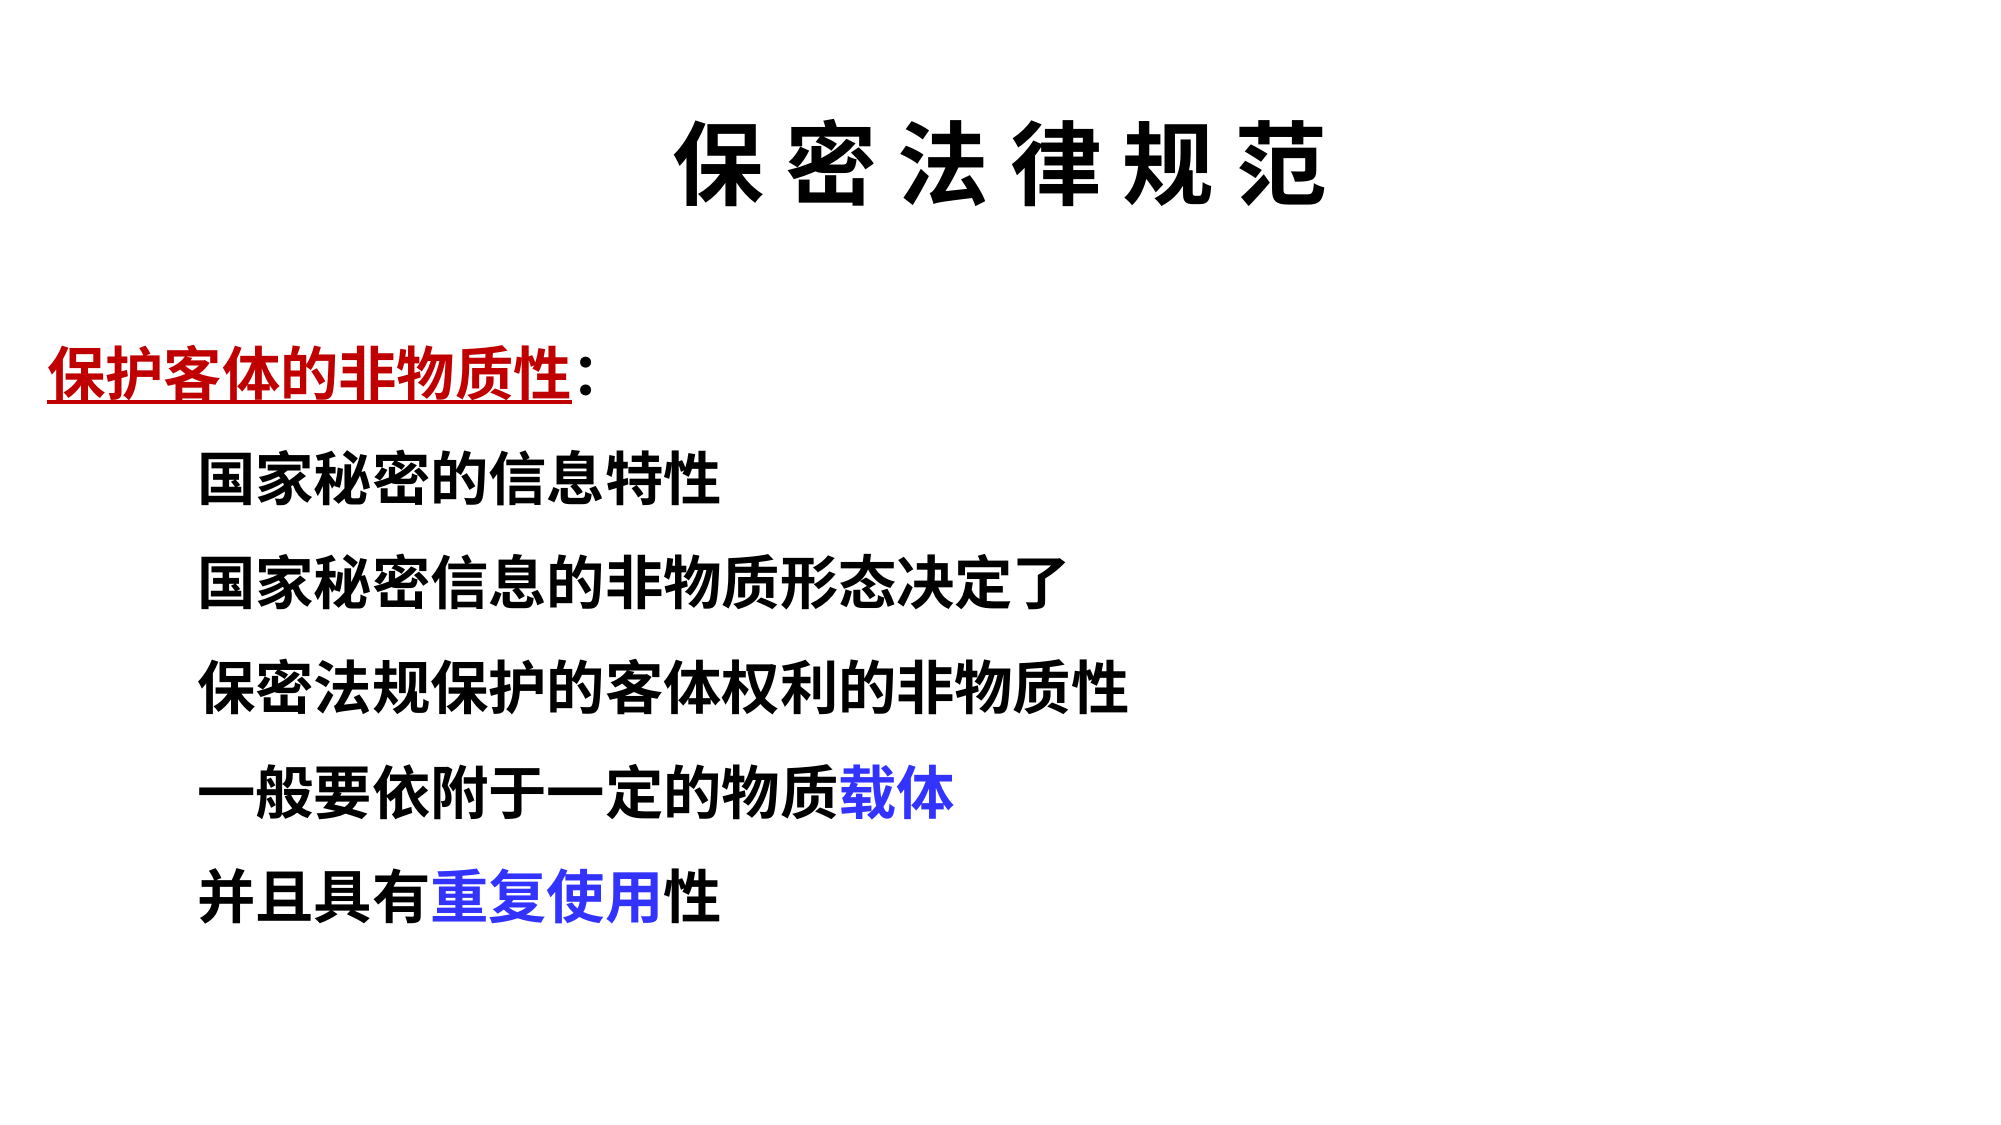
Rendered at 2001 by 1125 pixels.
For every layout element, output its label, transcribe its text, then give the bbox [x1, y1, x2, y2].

title 保 密 法 律 规 范 [137, 59, 1863, 278]
list 保护客体的非物质性： 国家秘密的信息特性 国家秘密信息的非物质形态决定了 保密法规保护的客体权利的非物质性 一般要依附于一定的物质载体 并且具有重复使用性 [32, 294, 2000, 1093]
